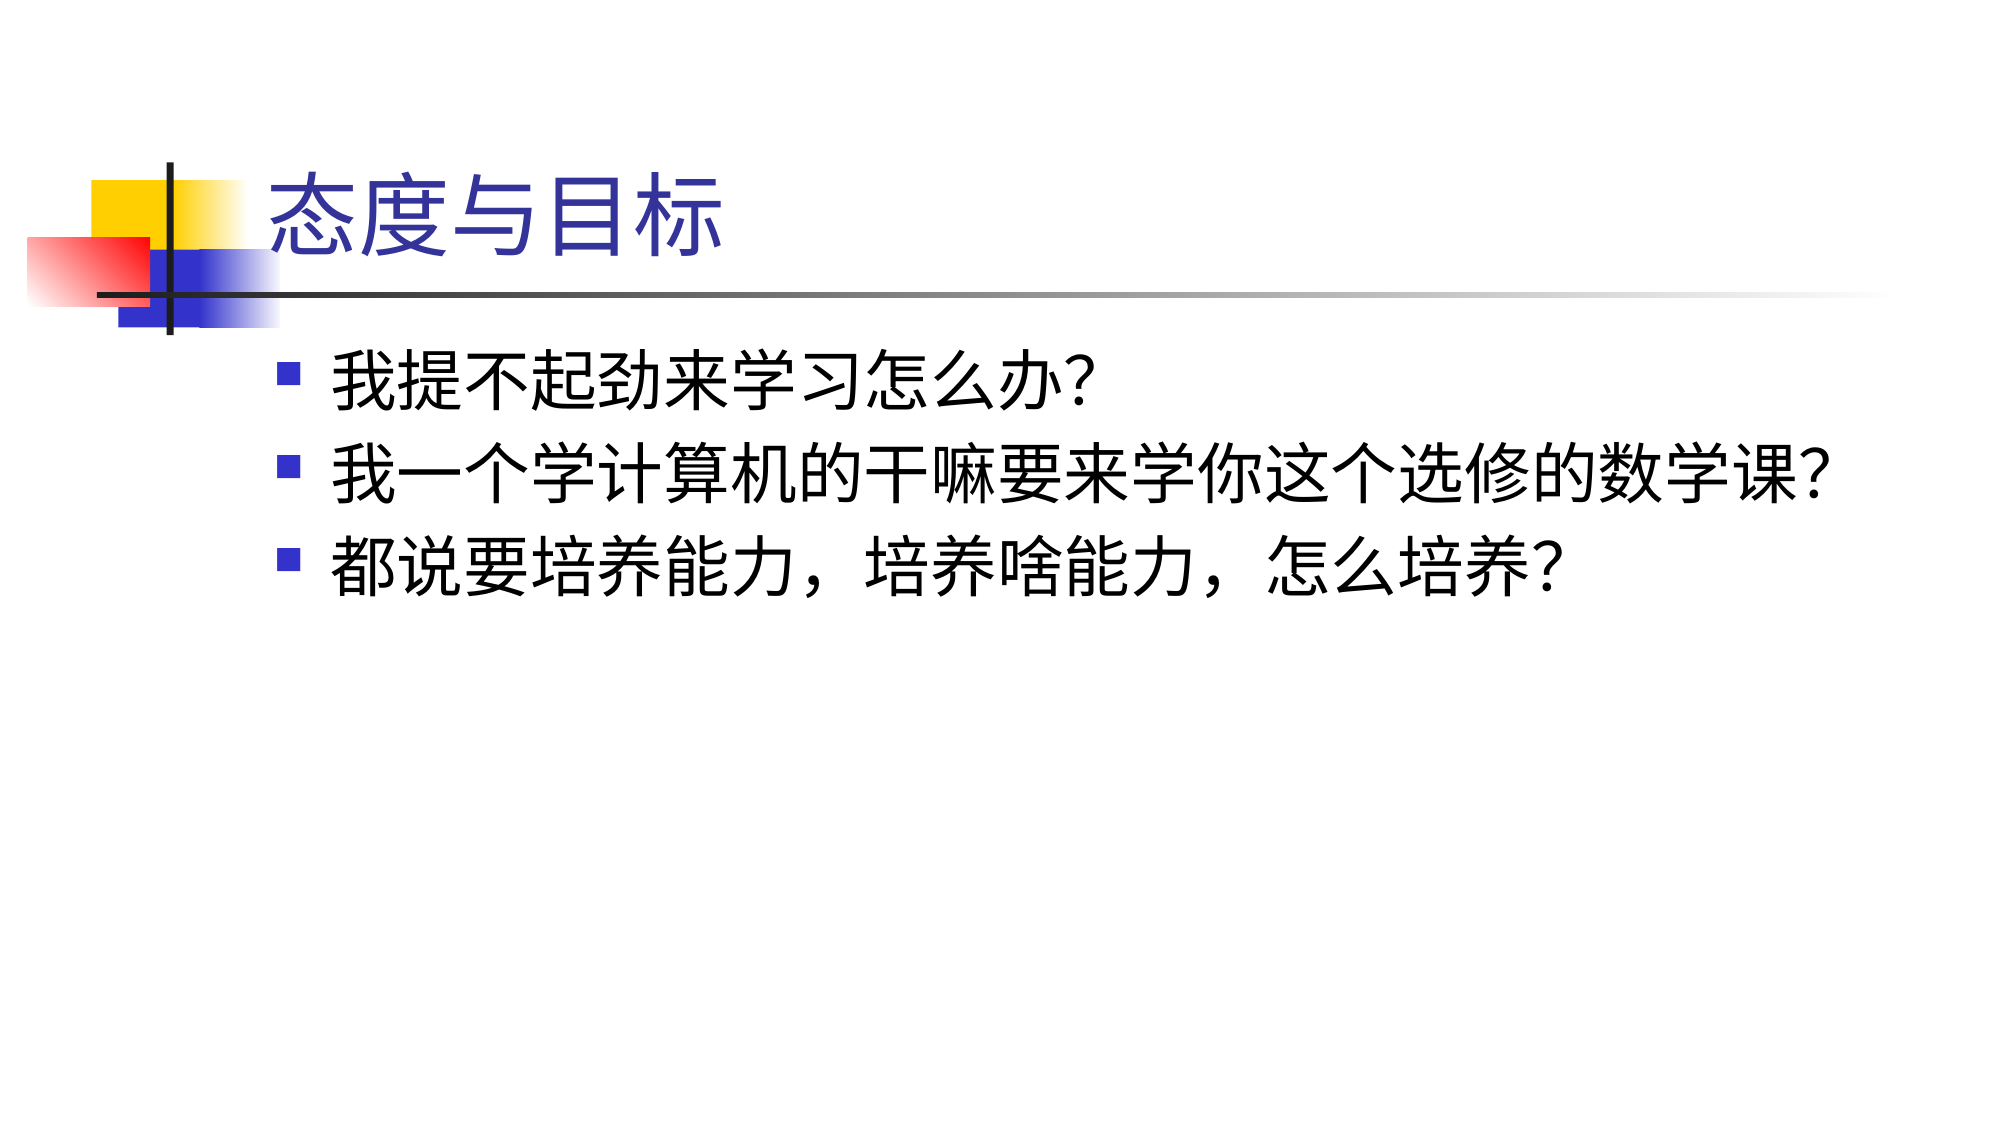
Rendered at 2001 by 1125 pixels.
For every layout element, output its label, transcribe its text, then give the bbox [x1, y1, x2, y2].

title 态度与目标 [251, 35, 1957, 275]
list 我提不起劲来学习怎么办？ 我一个学计算机的干嘛要来学你这个选修的数学课？ 都说要培养能力，培养啥能力，怎么培养？ [258, 331, 1959, 1006]
